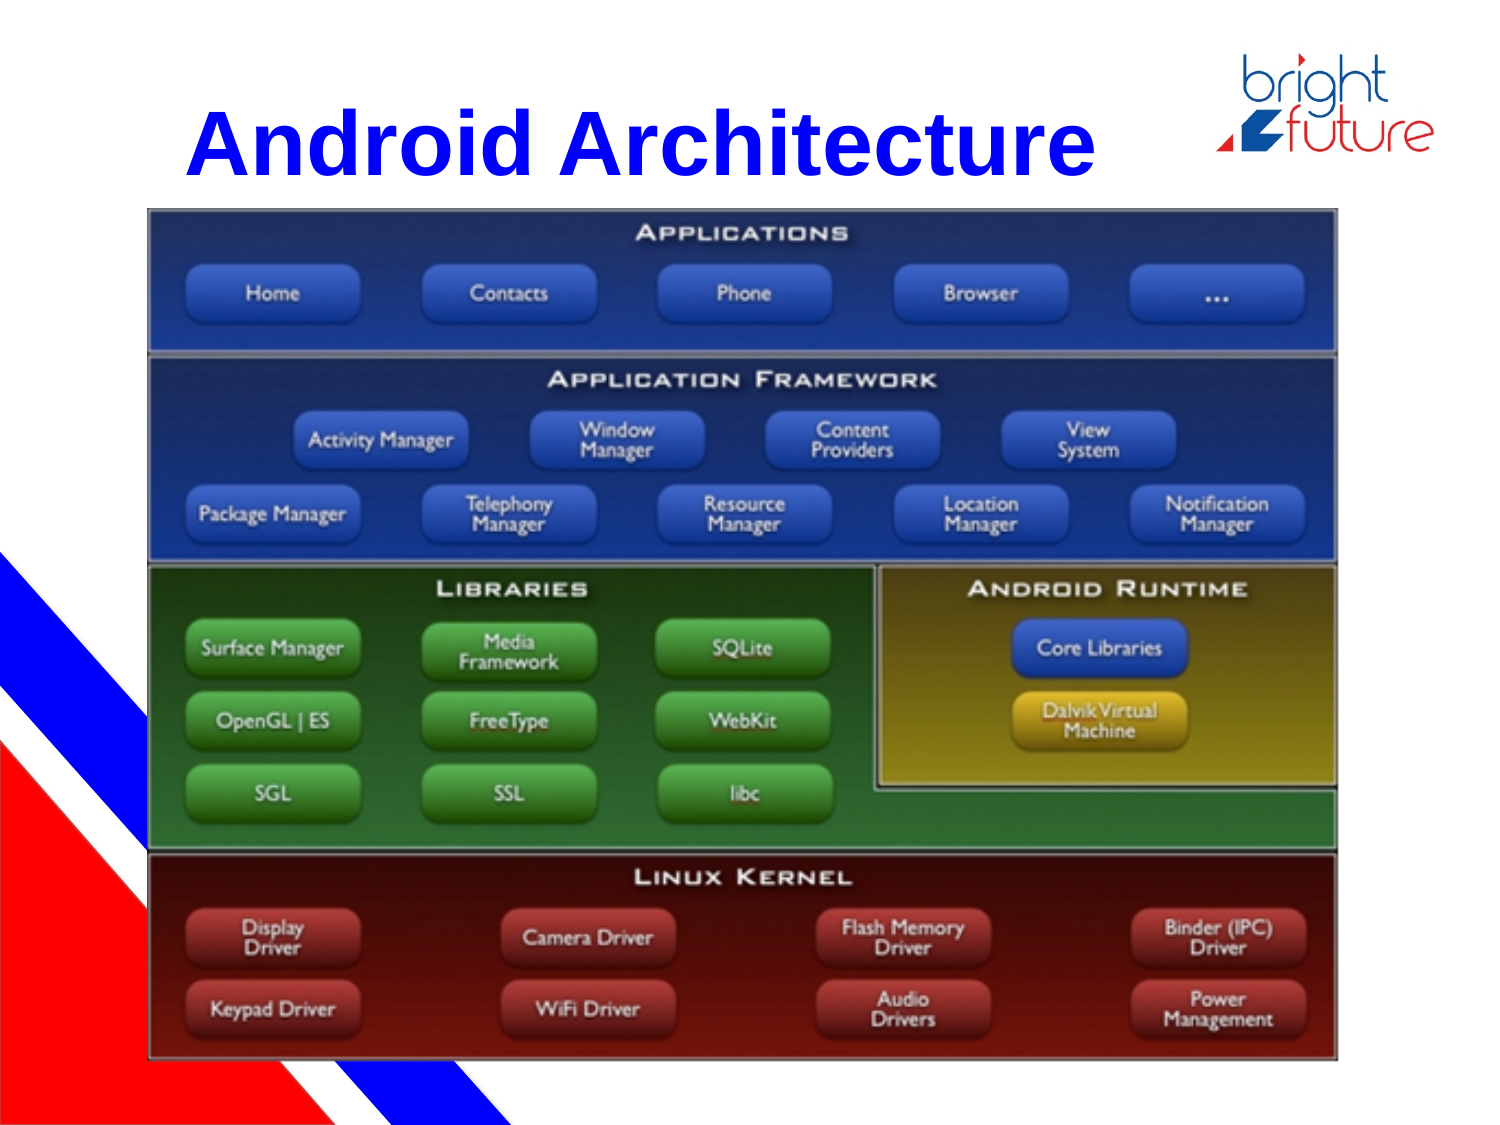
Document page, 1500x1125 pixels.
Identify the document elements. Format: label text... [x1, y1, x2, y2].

title Android Architecture [75, 45, 1209, 233]
picture [1185, 33, 1453, 181]
picture [147, 207, 1341, 1065]
